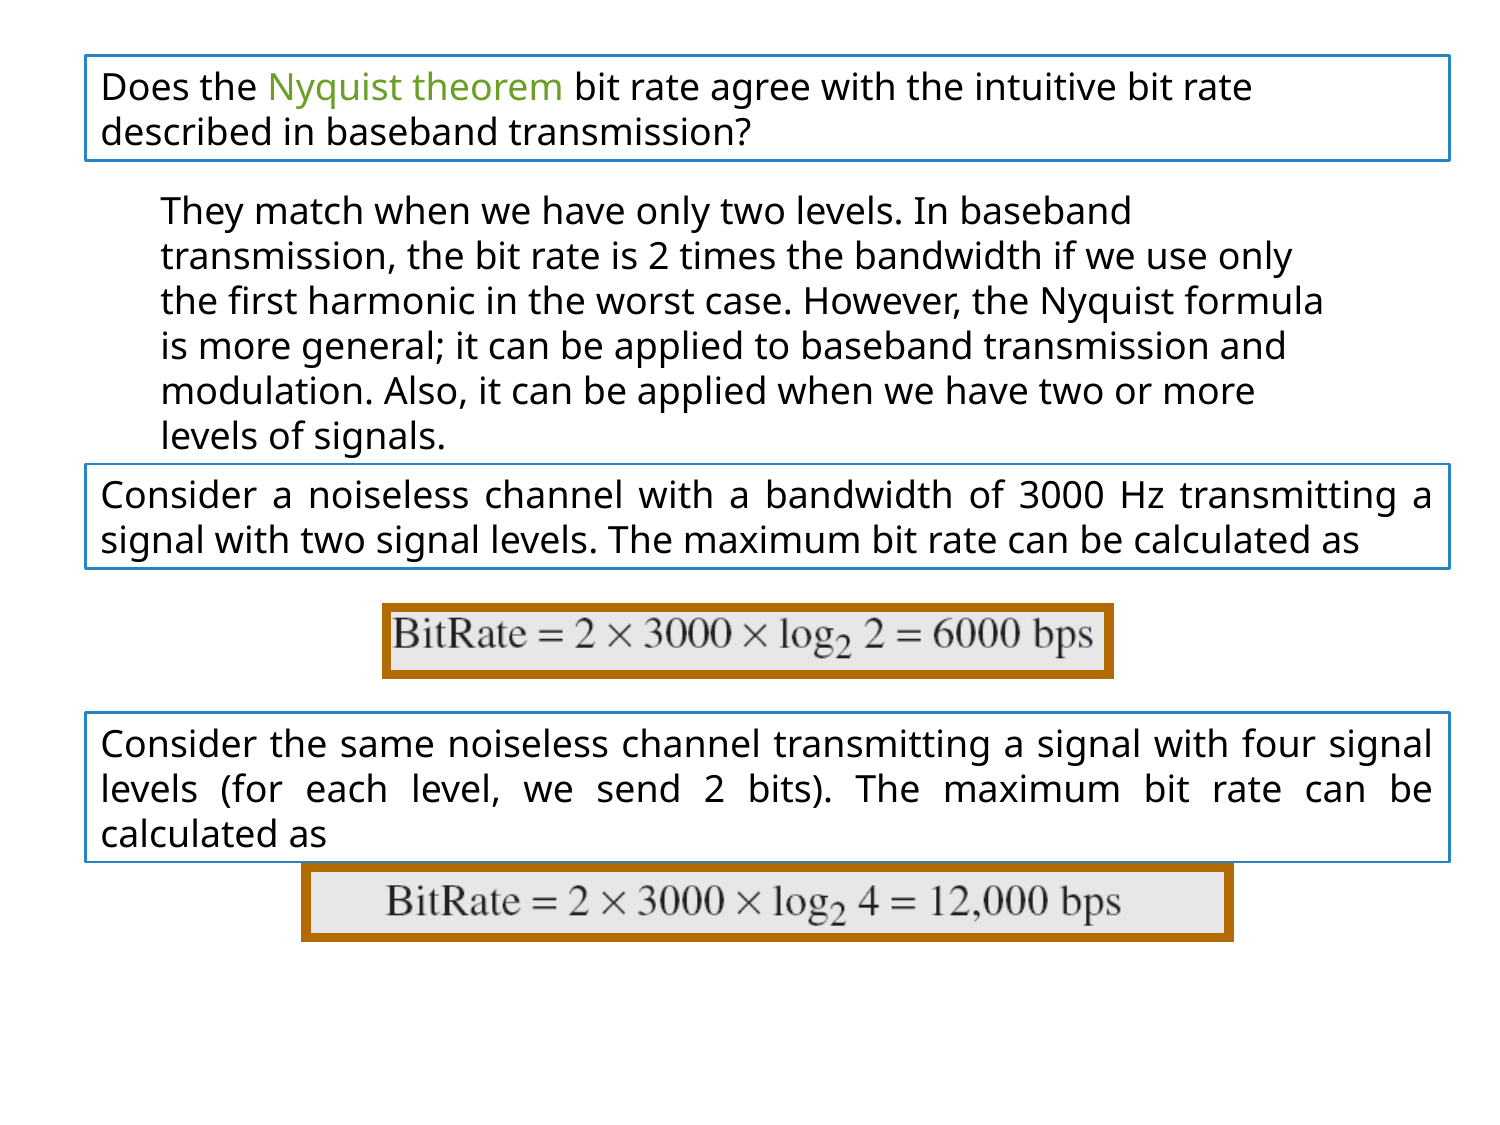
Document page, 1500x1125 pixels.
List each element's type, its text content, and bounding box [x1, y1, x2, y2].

text_box Does the Nyquist theorem bit rate agree with the intuitive bit rate described in baseband transmission? [84, 54, 1451, 162]
picture [391, 612, 1105, 671]
text_box Consider a noiseless channel with a bandwidth of 3000 Hz transmitting a signal with two signal levels. The maximum bit rate can be calculated as [84, 463, 1451, 570]
text_box They match when we have only two levels. In baseband transmission, the bit rate is 2 times the bandwidth if we use only the first harmonic in the worst case. However, the Nyquist formula is more general; it can be applied to baseband transmission and modulation. Also, it can be applied when we have two or more levels of signals. [145, 179, 1350, 463]
text_box Consider the same noiseless channel transmitting a signal with four signal levels (for each level, we send 2 bits). The maximum bit rate can be calculated as [84, 711, 1451, 863]
picture [310, 872, 1225, 933]
